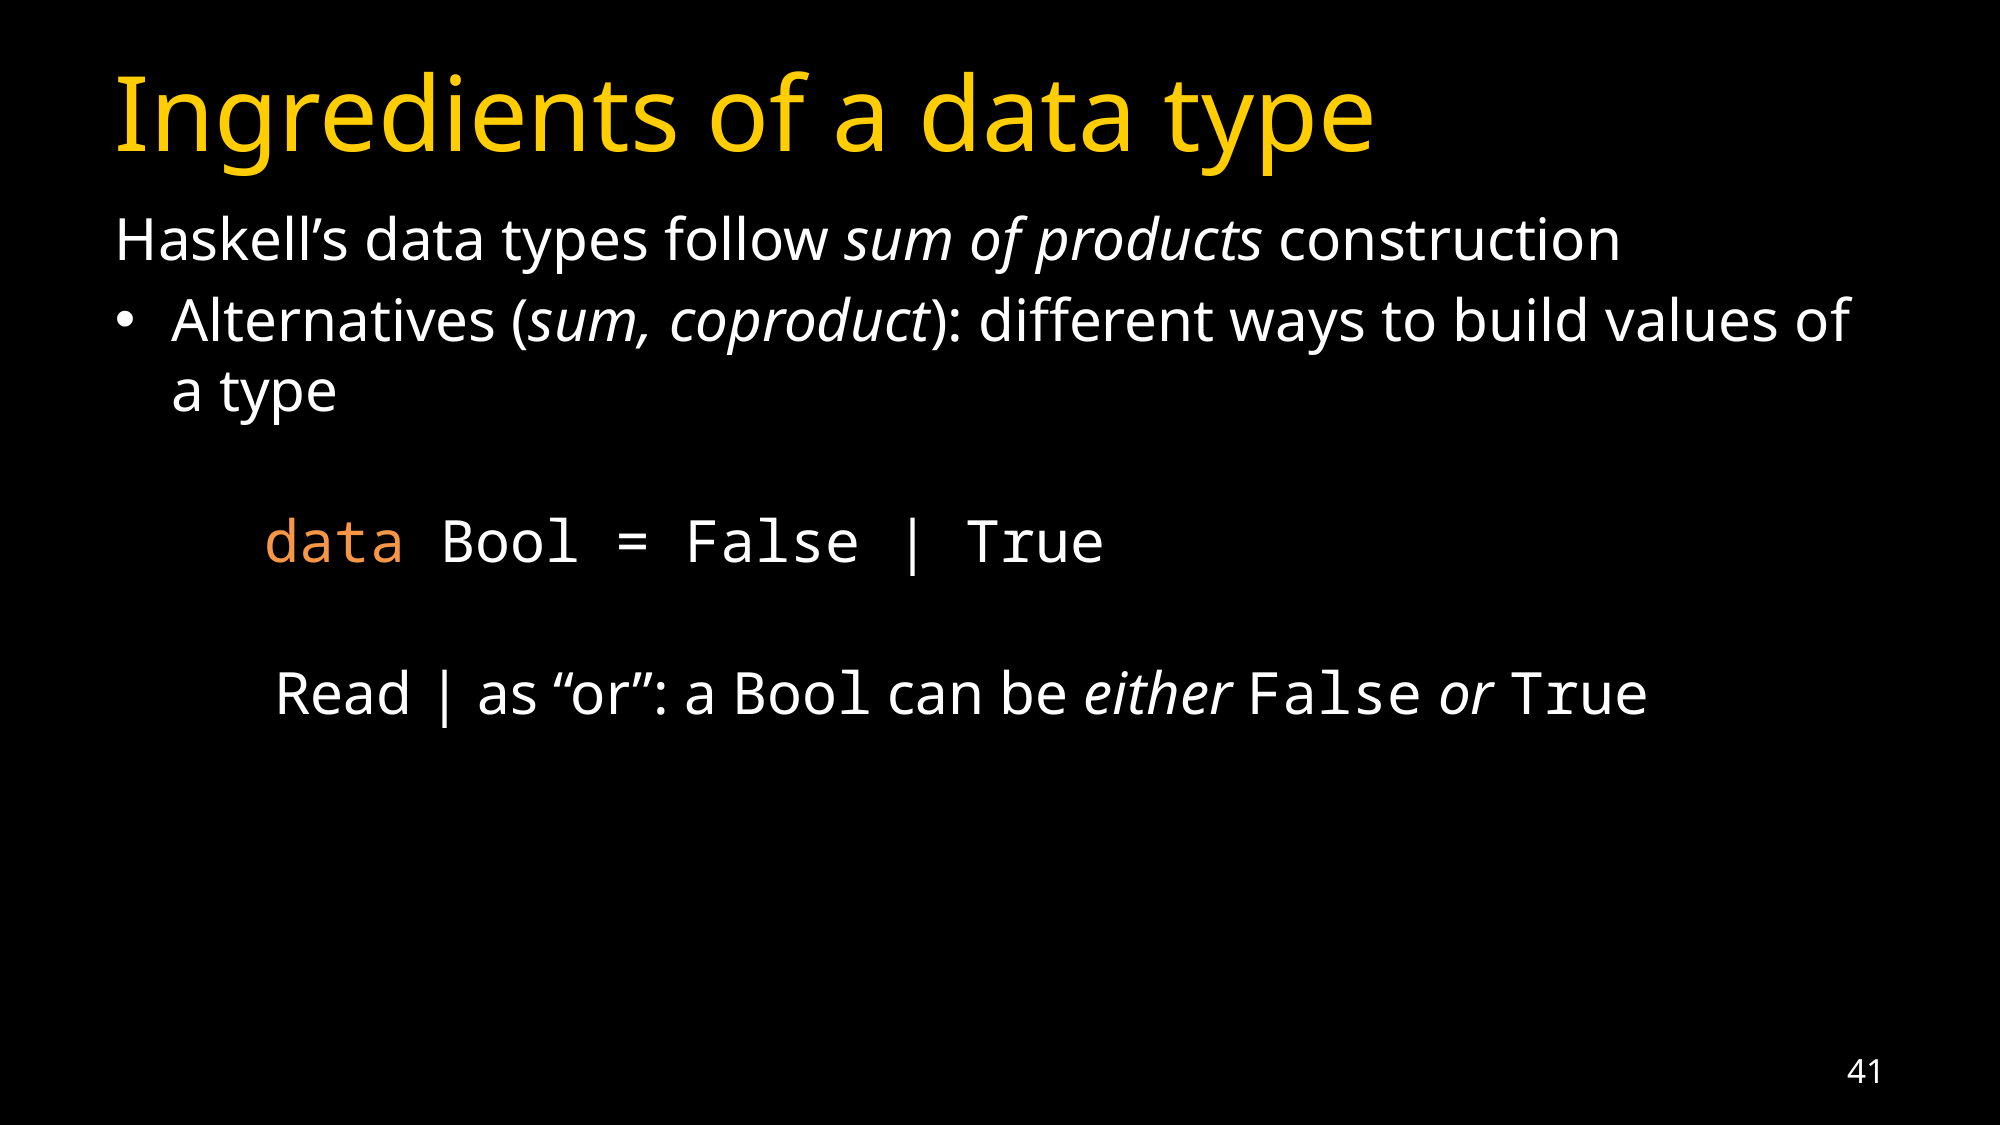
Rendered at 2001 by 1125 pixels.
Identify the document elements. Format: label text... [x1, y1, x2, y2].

slide_number 41 [1433, 1042, 1900, 1103]
list Haskell’s data types follow sum of products construction Alternatives (sum, coproduct): different ways to build values of a type data Bool = False | True Read | as “or”: a Bool can be either False or True [99, 194, 1900, 1005]
title Ingredients of a data type [99, 45, 1900, 175]
